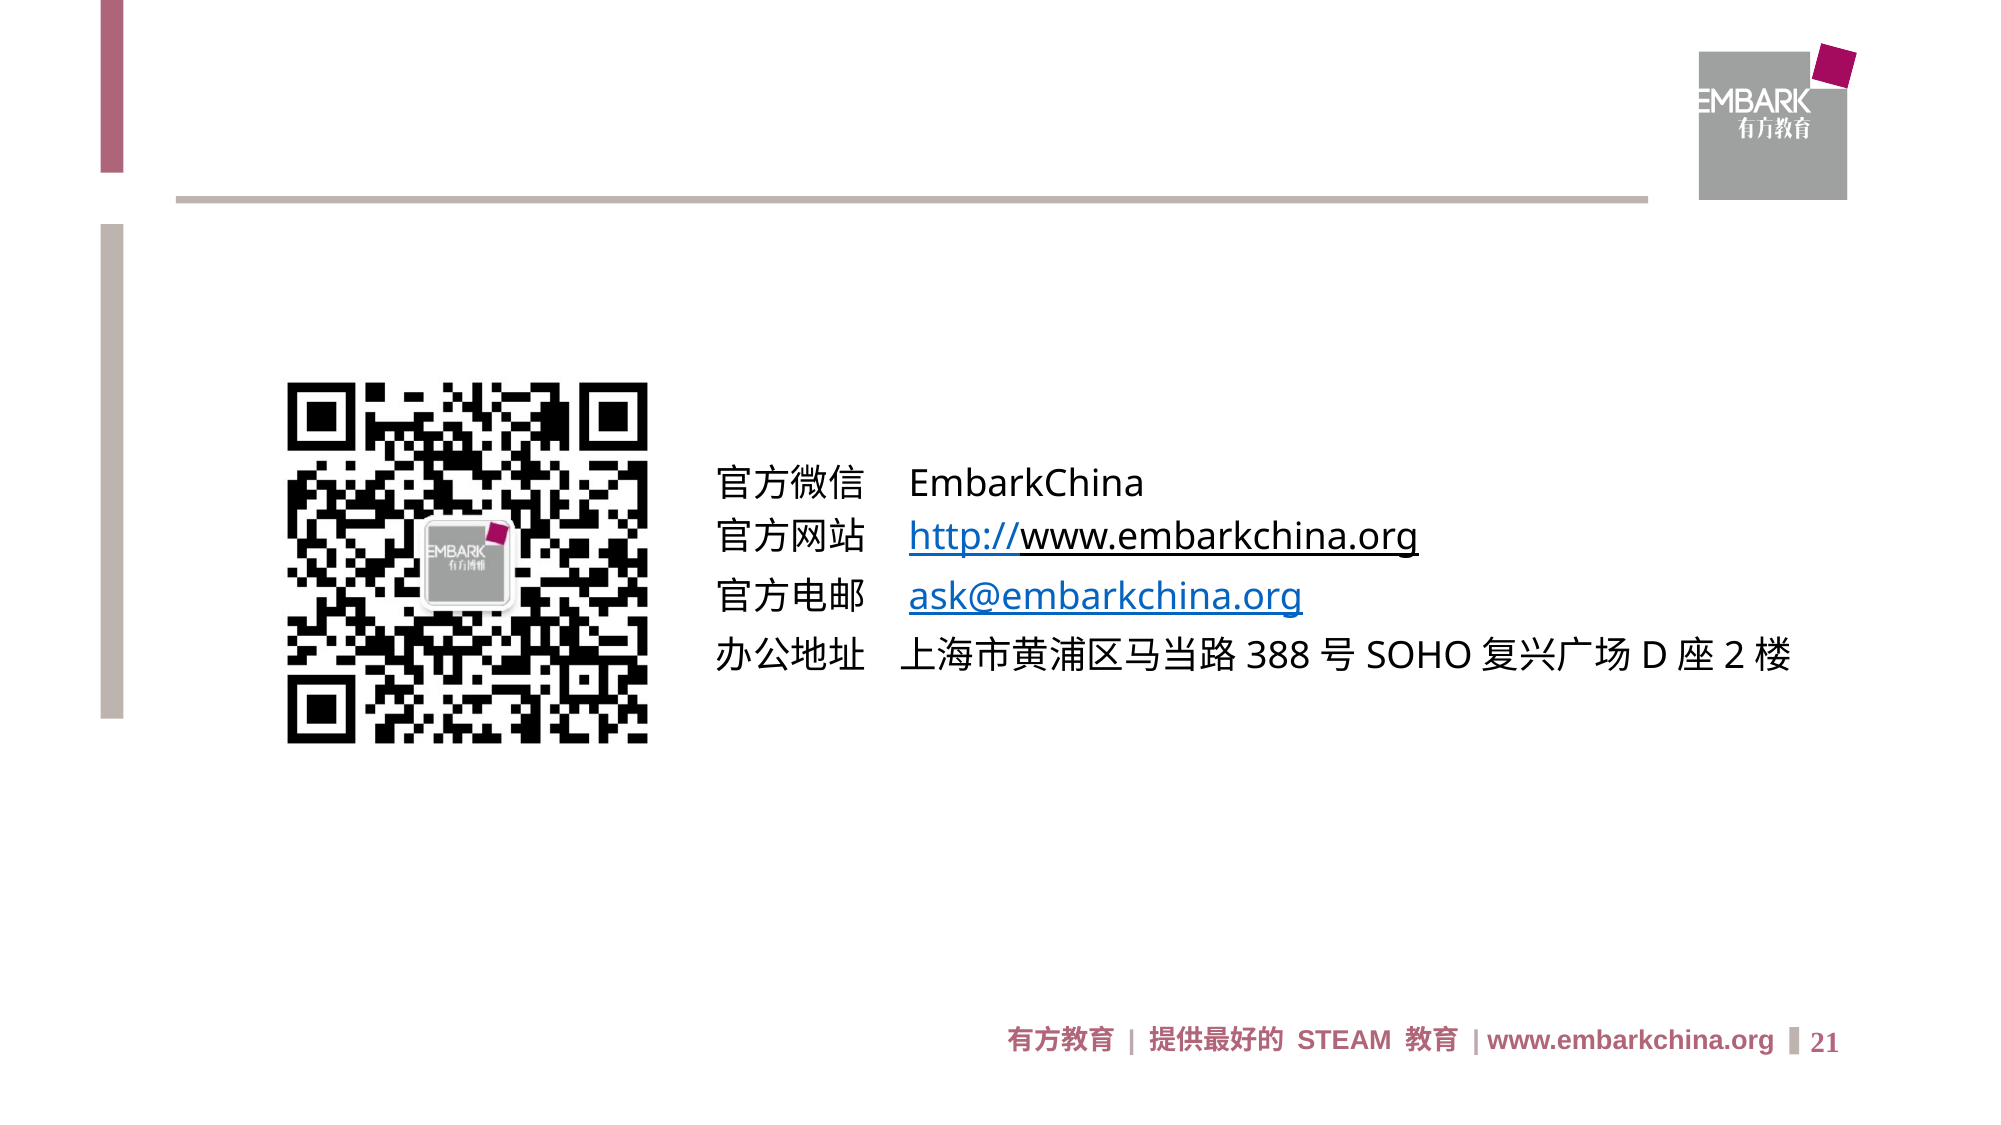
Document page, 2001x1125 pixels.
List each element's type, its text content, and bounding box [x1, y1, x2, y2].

picture [258, 353, 676, 772]
slide_number 21 [1789, 1010, 1861, 1071]
picture [1695, 43, 1857, 200]
